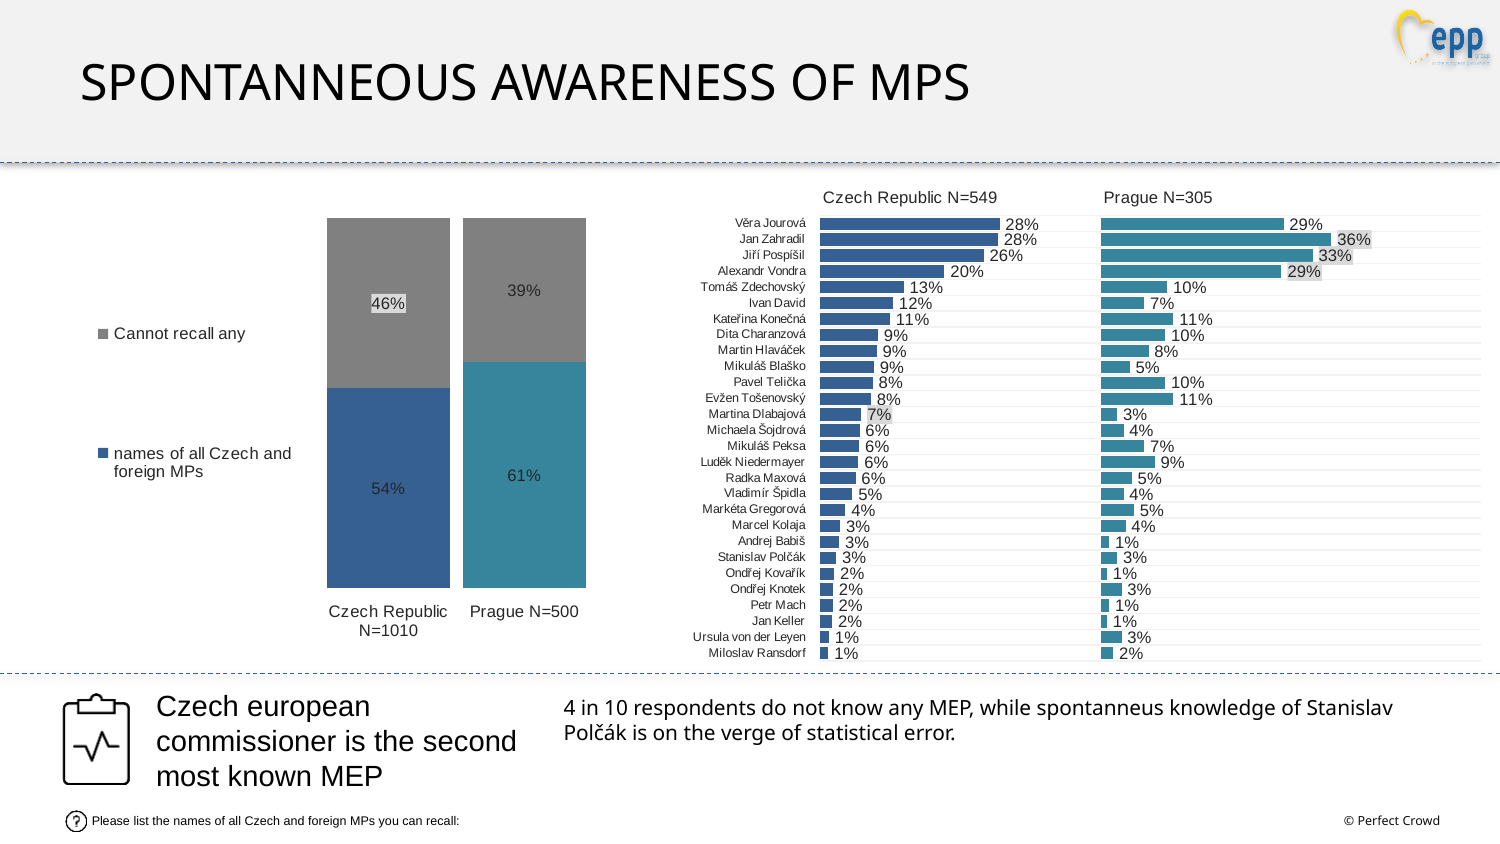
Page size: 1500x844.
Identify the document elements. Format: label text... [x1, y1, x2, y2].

picture [50, 693, 141, 785]
list Spontanneous AWARENESS of mps [65, 0, 1402, 163]
list Please list the names of all Czech and foreign MPs you can recall: [76, 797, 1339, 843]
picture [65, 810, 76, 832]
list Czech european commissioner is the second most known MEP [141, 687, 548, 794]
list 4 in 10 respondents do not know any MEP, while spontanneus knowledge of Stanislav Polčák is on the verge of statistical error. [548, 687, 1455, 794]
chart [85, 182, 1483, 675]
